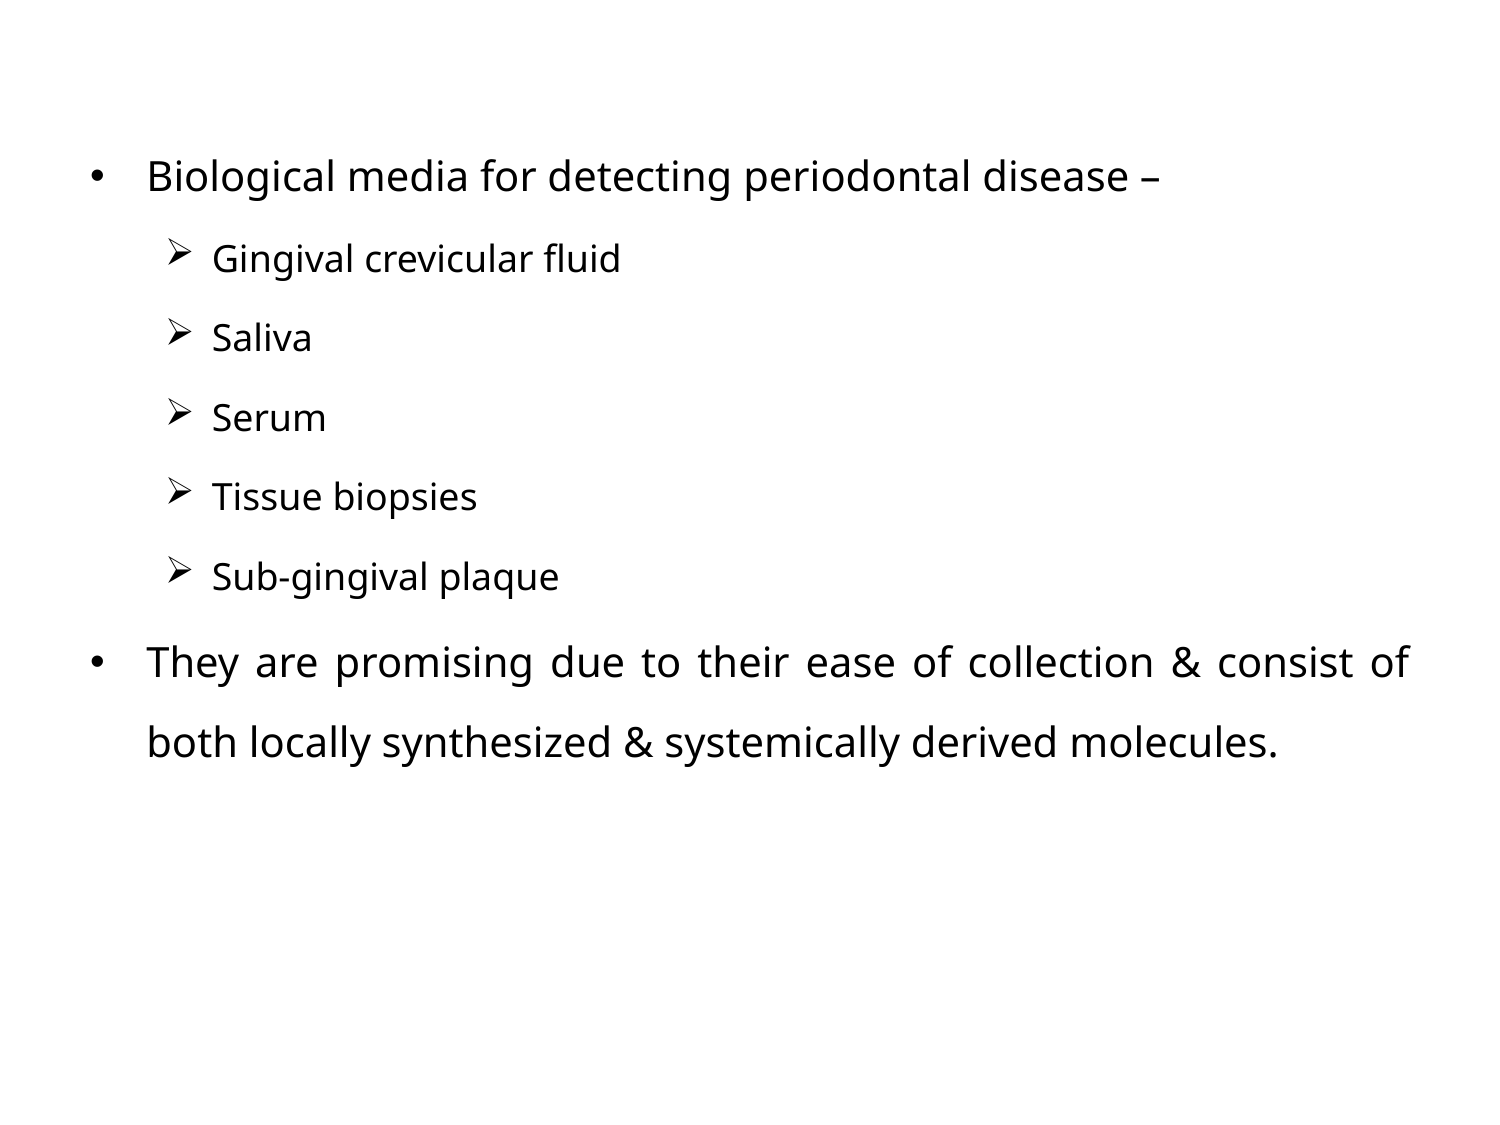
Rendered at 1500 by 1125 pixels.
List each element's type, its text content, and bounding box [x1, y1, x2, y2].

list Biological media for detecting periodontal disease – Gingival crevicular fluid Saliva Serum Tissue biopsies Sub-gingival plaque They are promising due to their ease of collection & consist of both locally synthesized & systemically derived molecules. [75, 112, 1425, 1005]
